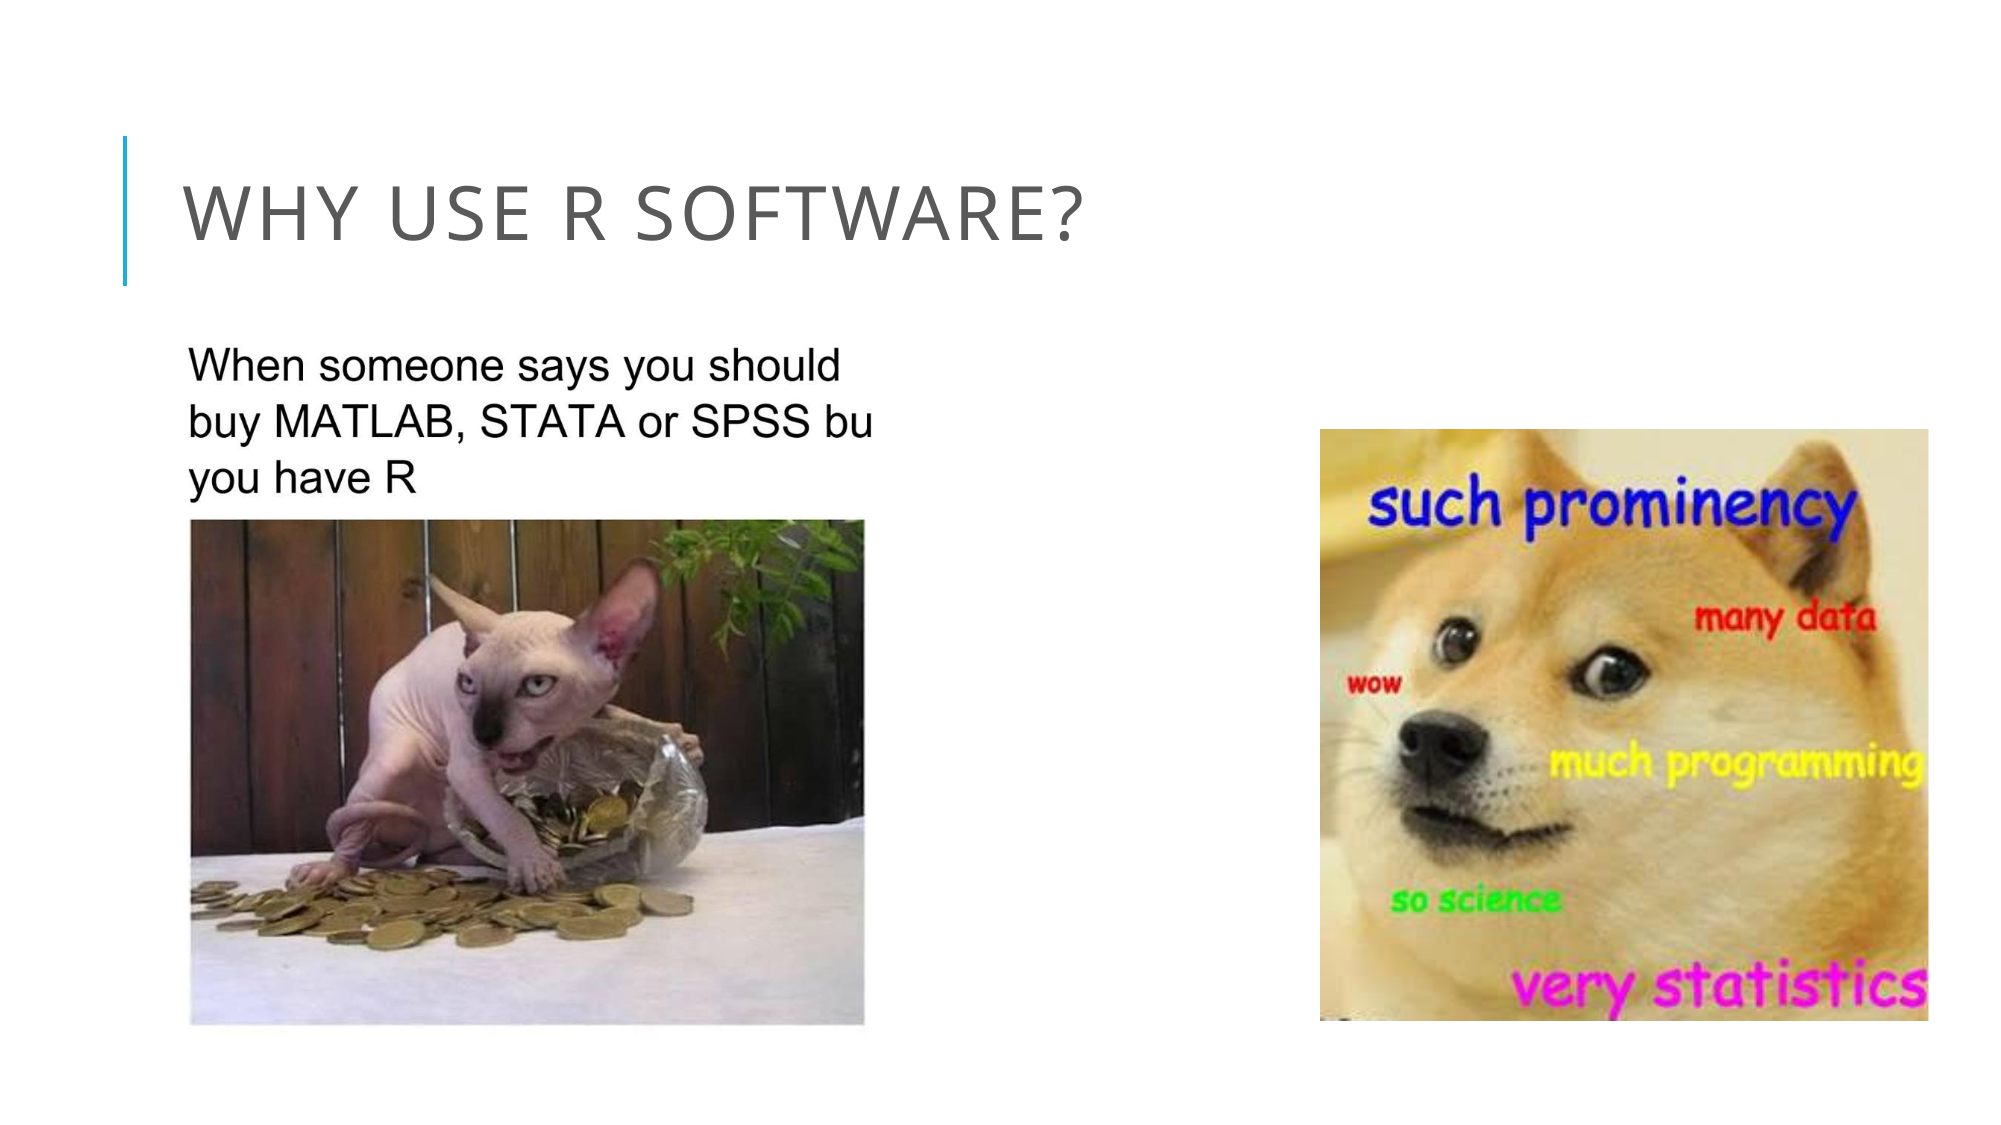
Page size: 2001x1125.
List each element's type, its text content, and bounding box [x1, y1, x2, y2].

title Why use R software? [168, 96, 1763, 342]
picture [1320, 429, 1933, 1021]
picture [177, 341, 872, 1037]
